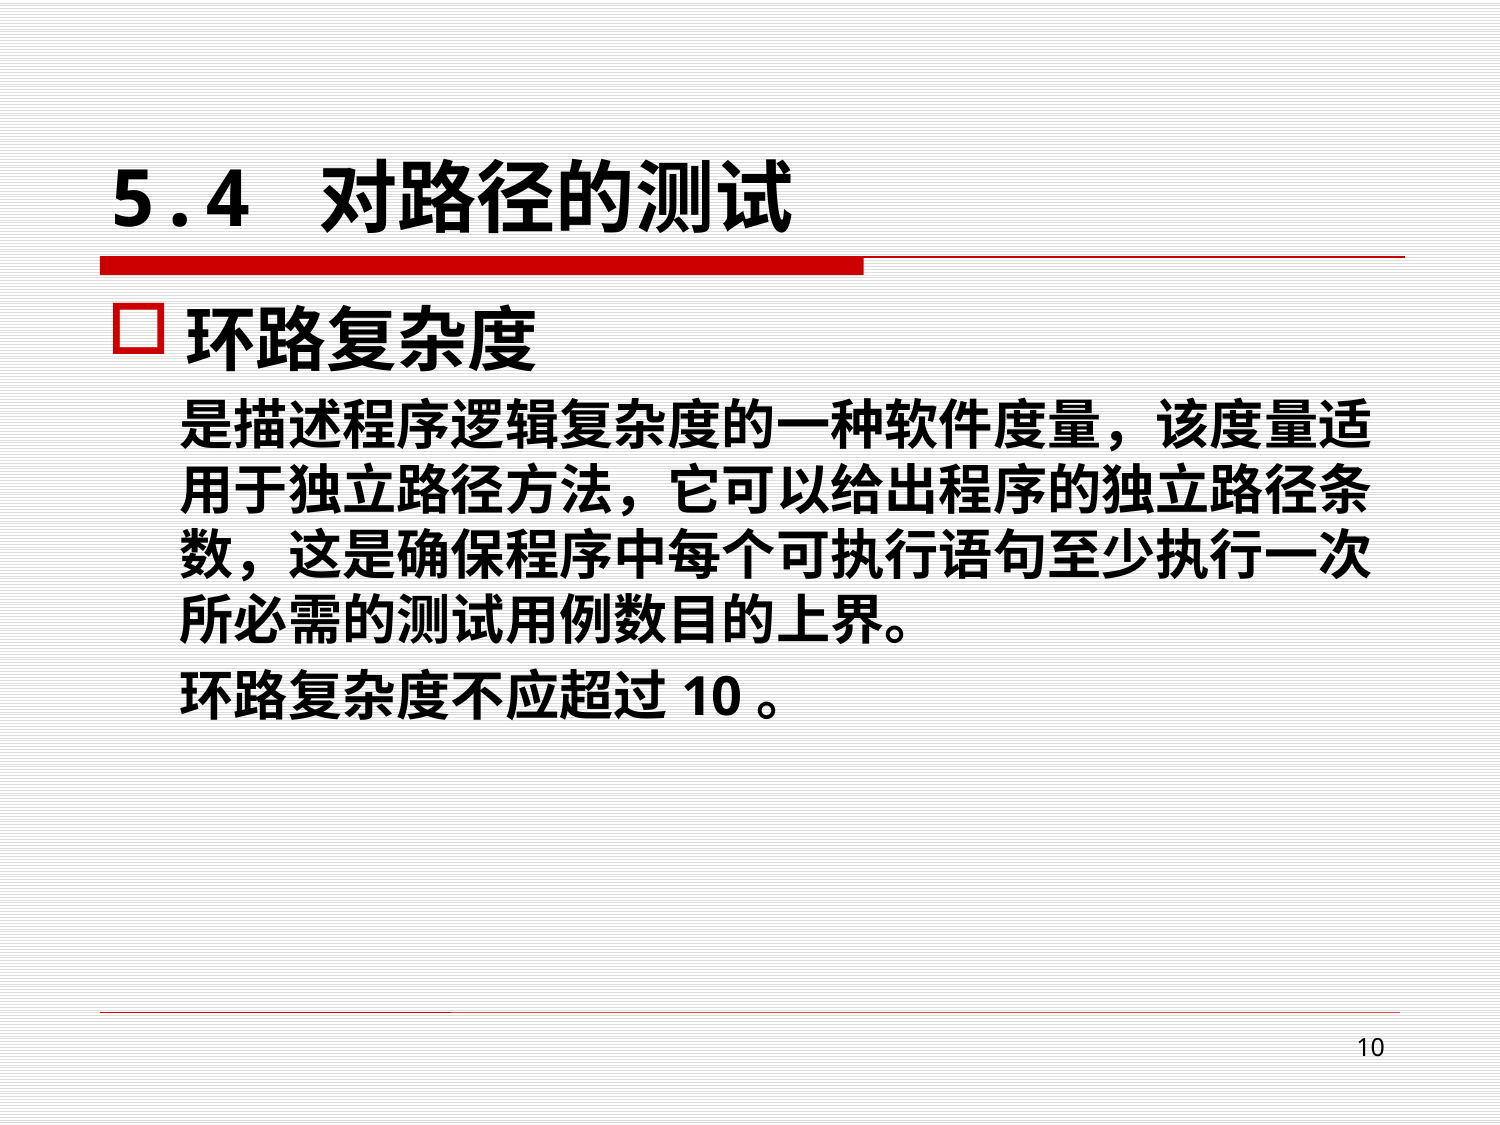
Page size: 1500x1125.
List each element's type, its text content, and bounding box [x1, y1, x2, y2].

title 5.4 对路径的测试 [94, 50, 1407, 250]
slide_number 10 [1074, 1024, 1401, 1103]
list 环路复杂度 是描述程序逻辑复杂度的一种软件度量，该度量适用于独立路径方法，它可以给出程序的独立路径条数，这是确保程序中每个可执行语句至少执行一次所必需的测试用例数目的上界。 环路复杂度不应超过10。 [92, 287, 1406, 988]
